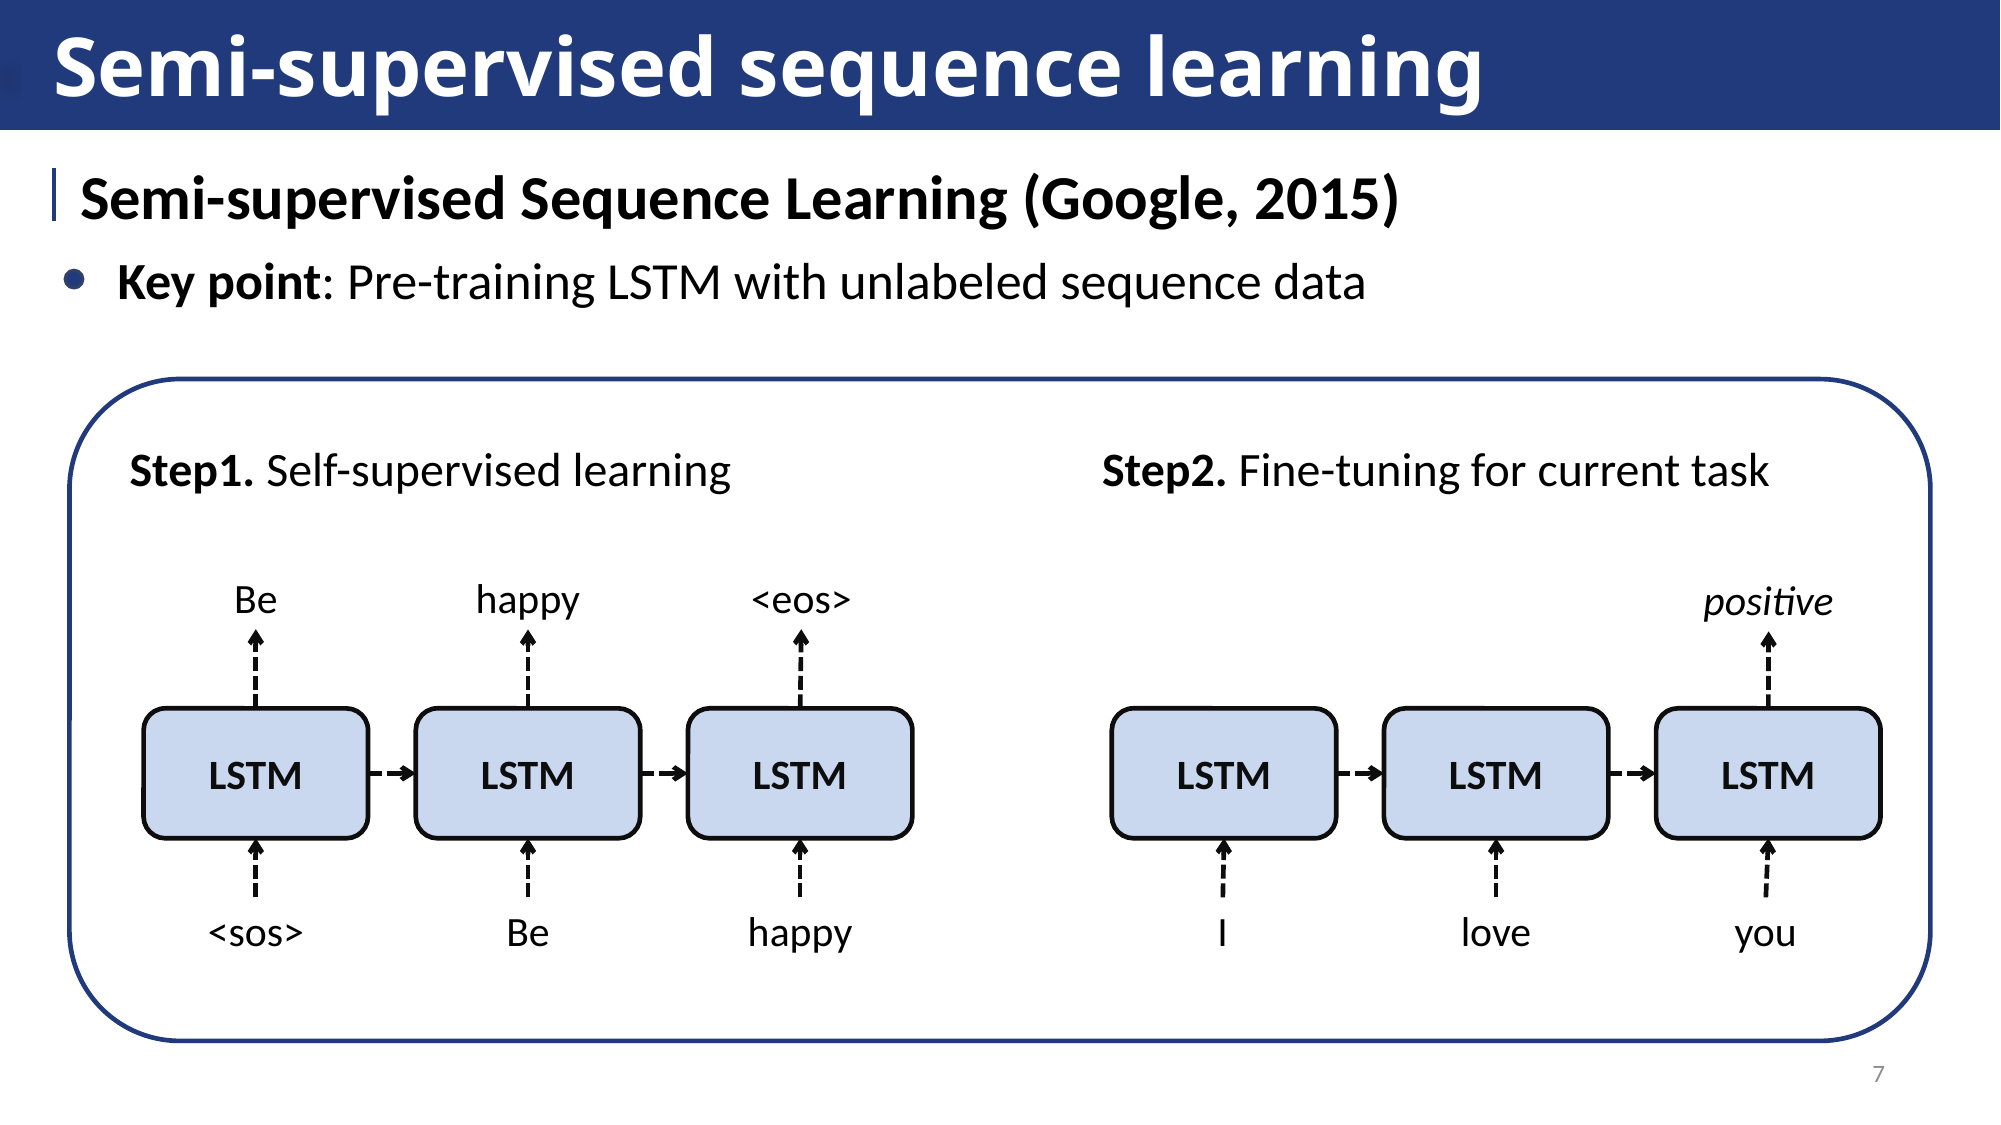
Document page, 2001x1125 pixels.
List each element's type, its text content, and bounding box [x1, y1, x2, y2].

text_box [1737, 866, 1798, 870]
text_box Semi-supervised Sequence Learning (Google, 2015) [65, 149, 1447, 240]
text_box [67, 377, 1932, 1043]
slide_number 5 [1433, 1042, 1900, 1103]
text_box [143, 563, 913, 963]
text_box Semi-supervised sequence learning [0, 0, 2000, 130]
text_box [64, 239, 1392, 318]
